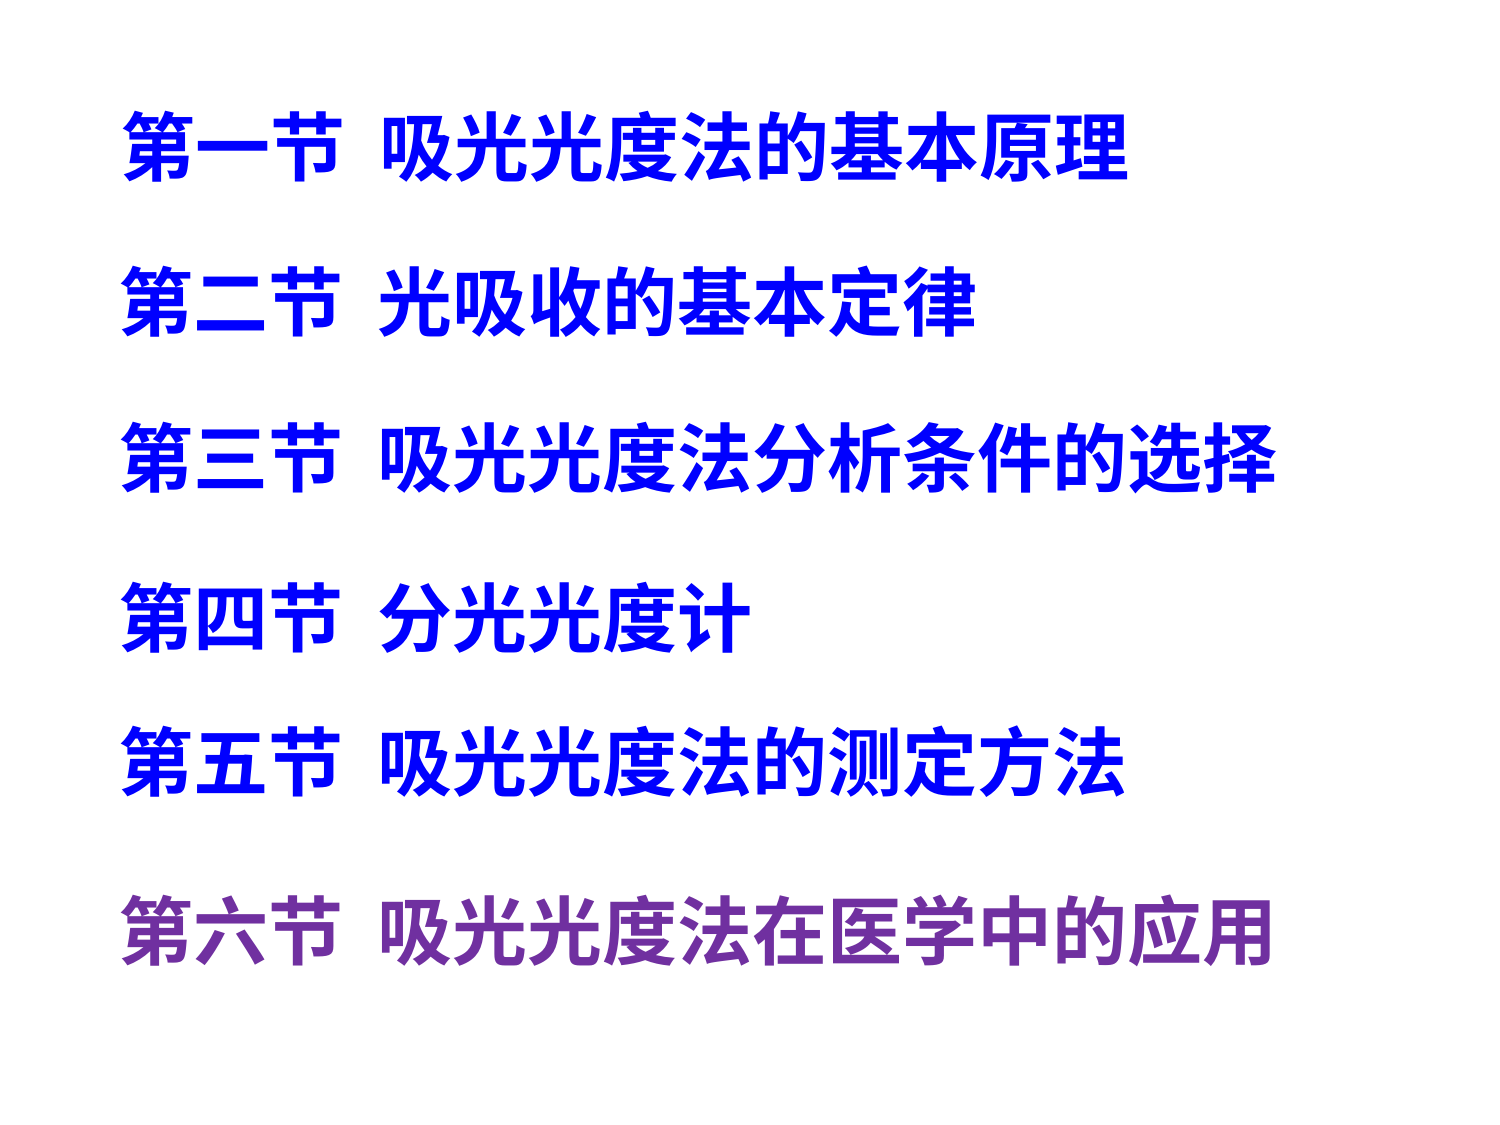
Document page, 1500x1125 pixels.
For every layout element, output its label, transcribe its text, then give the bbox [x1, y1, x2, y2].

text_box 第四节 分光光度计 [103, 563, 1256, 669]
text_box 第二节 光吸收的基本定律 [103, 247, 1256, 353]
text_box 第六节 吸光光度法在医学中的应用 [103, 877, 1417, 983]
text_box 第三节 吸光光度法分析条件的选择 [103, 403, 1437, 509]
text_box 第五节 吸光光度法的测定方法 [103, 708, 1256, 813]
text_box 第一节 吸光光度法的基本原理 [105, 93, 1258, 199]
